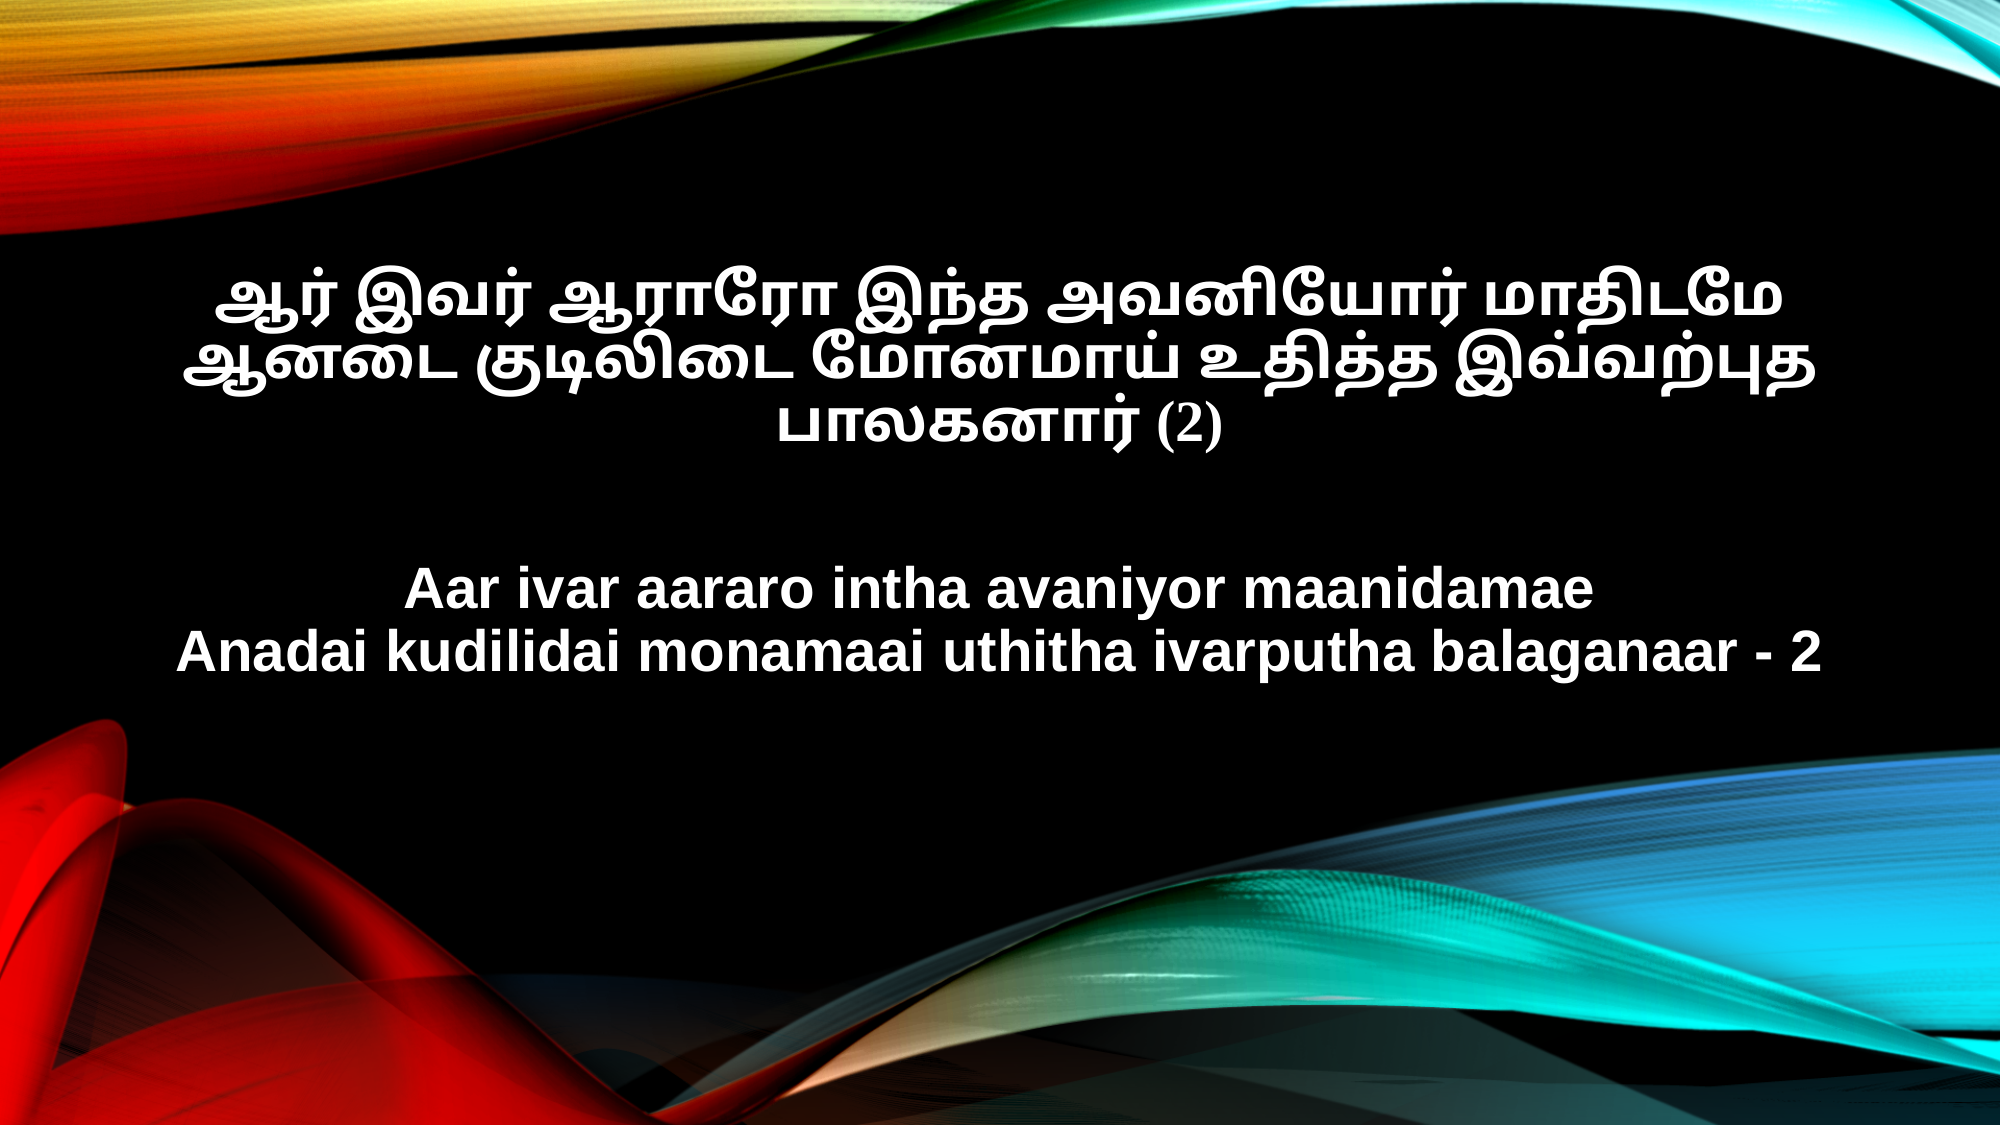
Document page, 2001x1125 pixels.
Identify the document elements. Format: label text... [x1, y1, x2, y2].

subtitle ஆர் இவர் ஆராரோ இந்த அவனியோர் மாதிடமே ஆனடை குடிலிடை மோனமாய் உதித்த இவ்வற்புத பாலகனார் (2) Aar ivar aararo intha avaniyor maanidamae Anadai kudilidai monamaai uthitha ivarputha balaganaar - 2 [0, 0, 2000, 1125]
